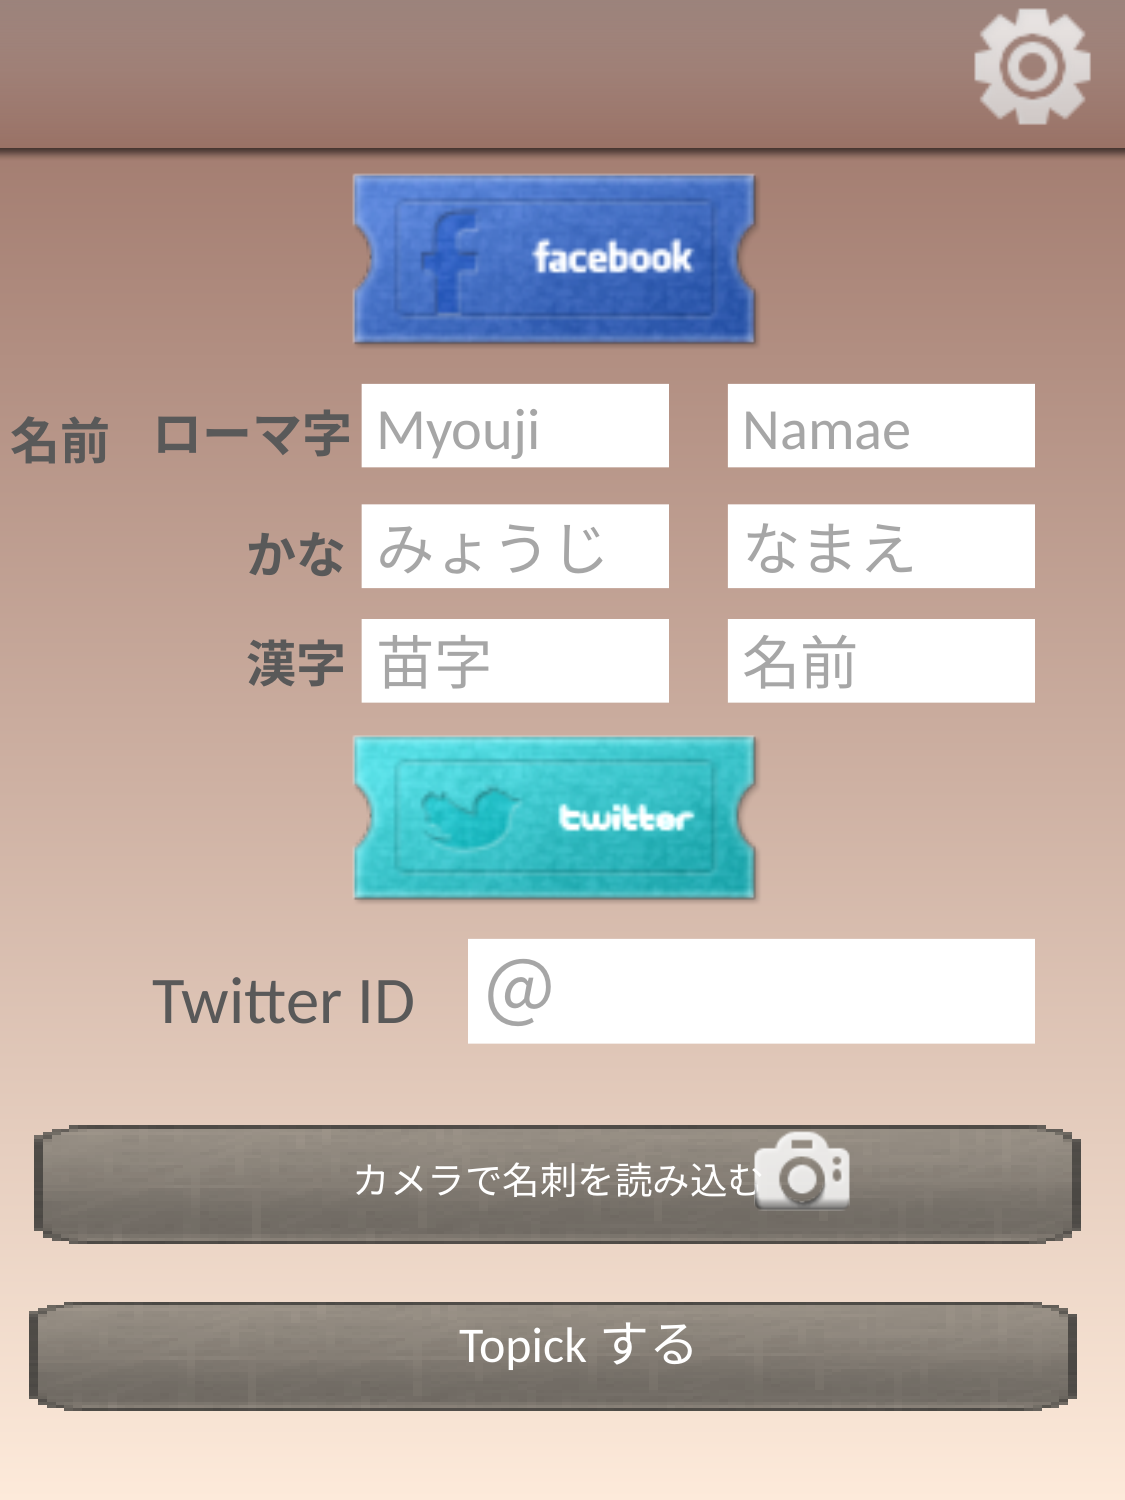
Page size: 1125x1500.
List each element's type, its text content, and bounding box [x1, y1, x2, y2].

text_box ＠ [468, 938, 1035, 1044]
picture [337, 159, 776, 361]
text_box 漢字 [231, 625, 504, 761]
text_box Twitter ID [137, 949, 468, 1044]
picture [0, 1293, 1121, 1424]
text_box 苗字 [361, 619, 669, 703]
picture [965, 0, 1102, 136]
picture [0, 1115, 1125, 1259]
text_box 名前 [727, 619, 1035, 703]
text_box みょうじ [361, 504, 669, 589]
text_box Namae [727, 383, 1035, 468]
picture [337, 720, 776, 916]
text_box かな [231, 516, 468, 591]
text_box [0, 0, 1125, 150]
text_box Myouji [361, 383, 669, 468]
text_box 名前 [0, 402, 646, 478]
text_box なまえ [727, 504, 1035, 589]
text_box ローマ字 [137, 395, 409, 471]
